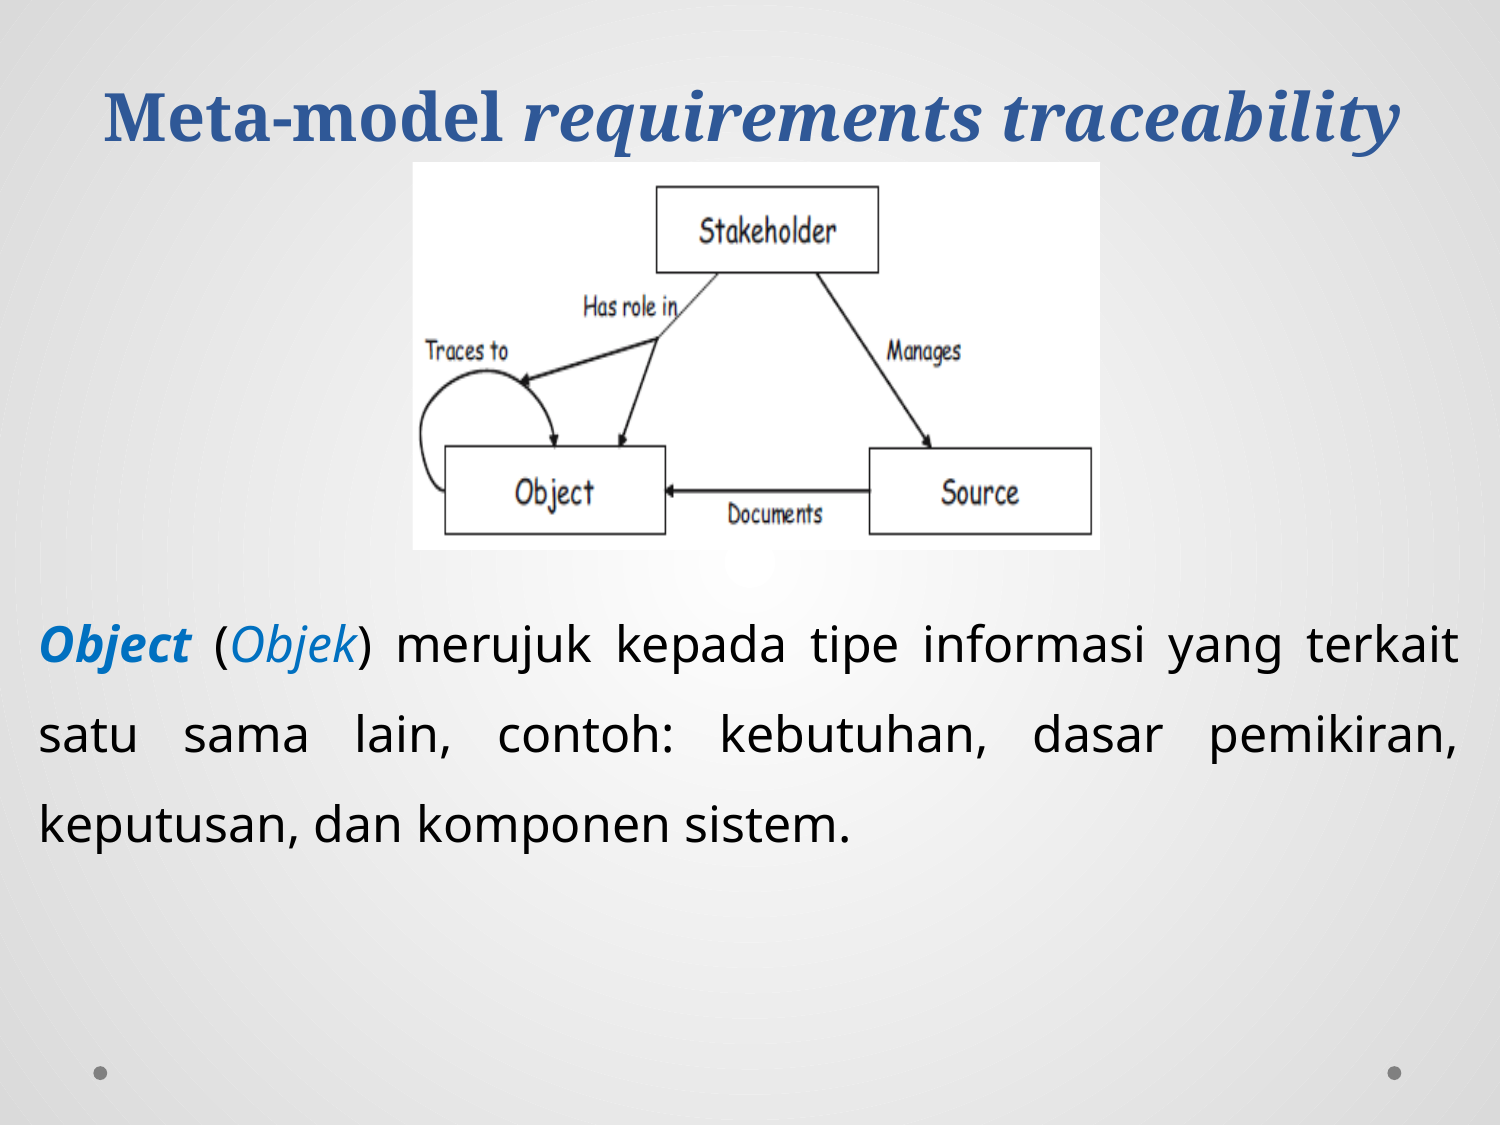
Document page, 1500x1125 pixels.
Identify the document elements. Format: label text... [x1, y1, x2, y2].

picture [412, 162, 1101, 551]
list Object (Objek) merujuk kepada tipe informasi yang terkait satu sama lain, contoh: kebutuhan, dasar pemikiran, keputusan, dan komponen sistem. [23, 575, 1475, 1100]
title Meta-model requirements traceability [50, 24, 1475, 163]
